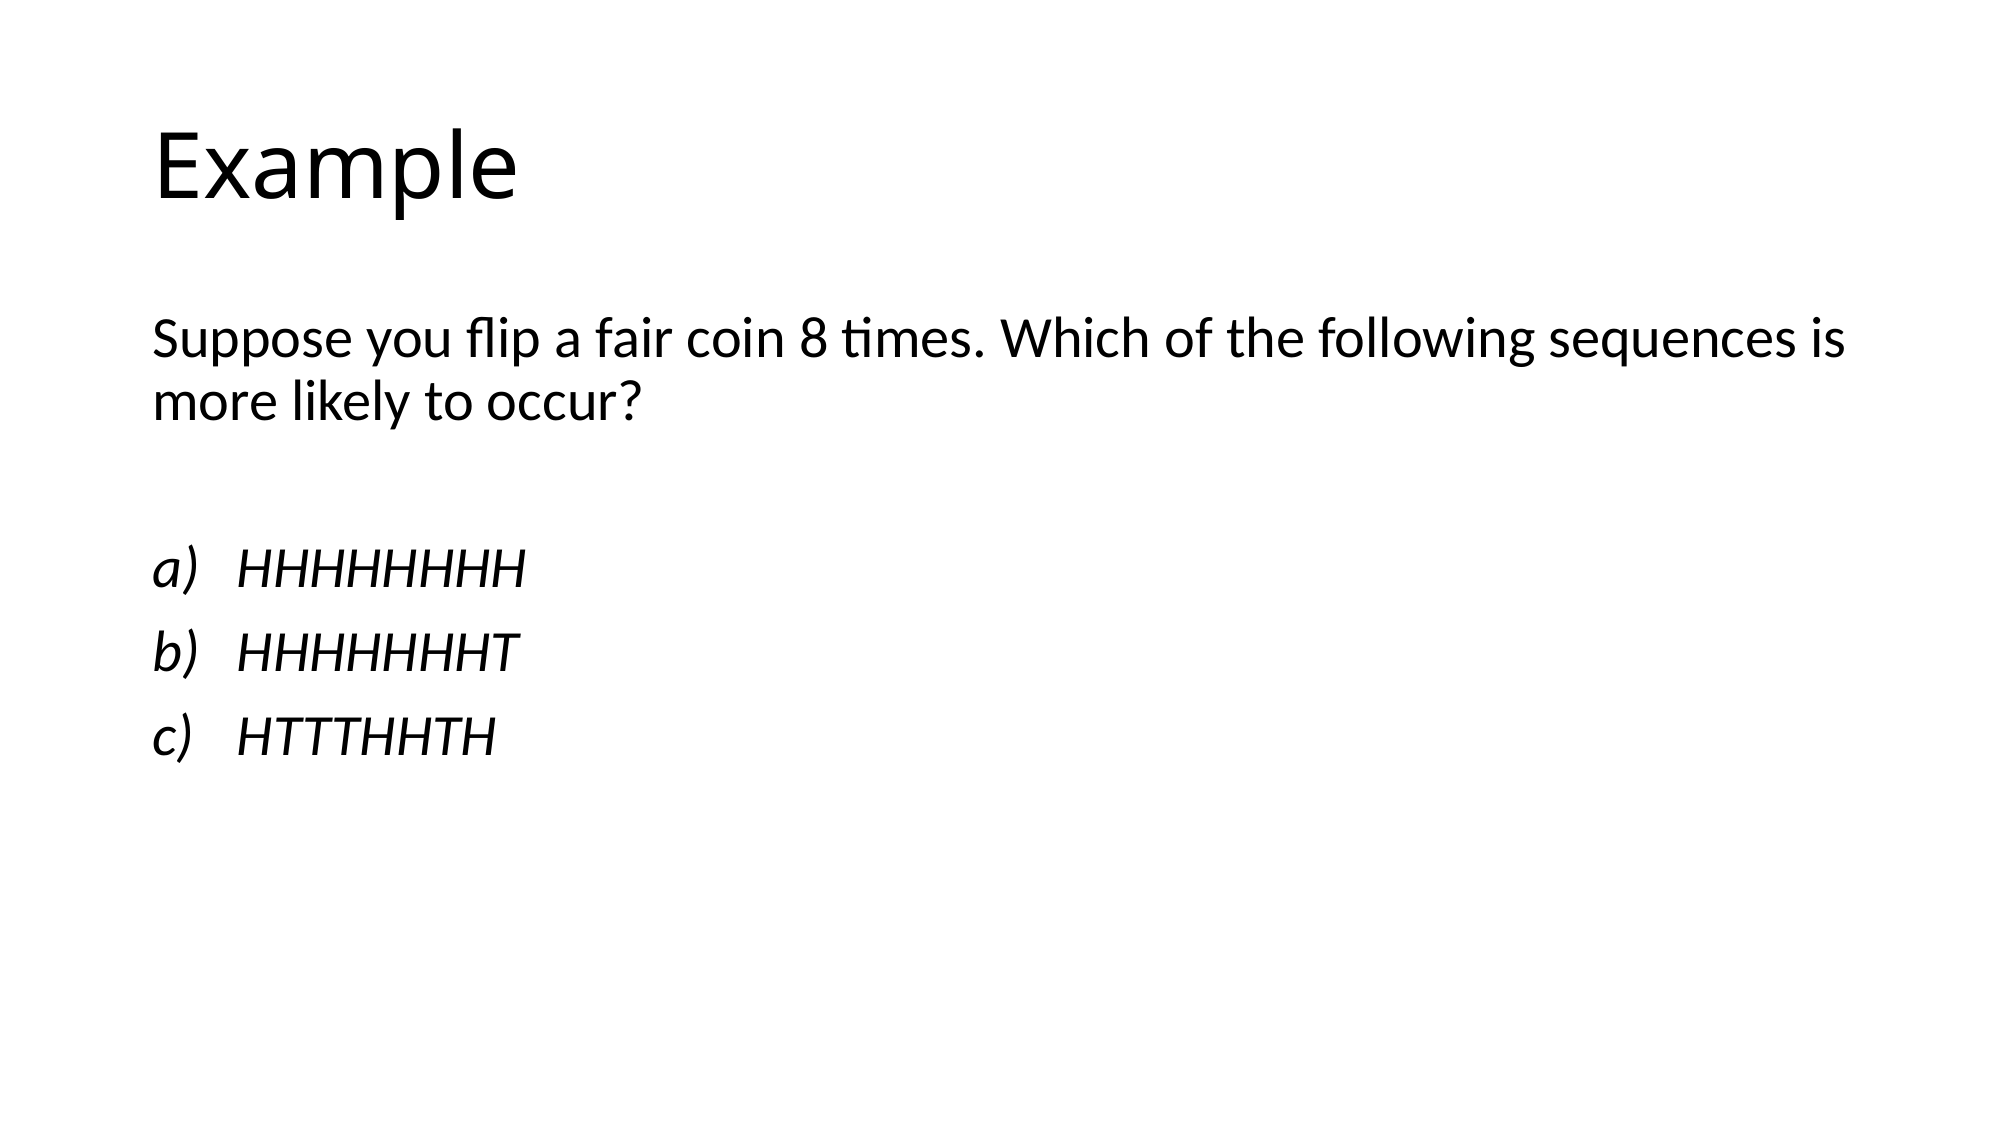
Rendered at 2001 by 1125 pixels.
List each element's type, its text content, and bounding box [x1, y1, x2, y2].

list Suppose you flip a fair coin 8 times. Which of the following sequences is more likely to occur? HHHHHHHH HHHHHHHT HTTTHHTH [137, 299, 1863, 1014]
title Example [137, 59, 1863, 278]
